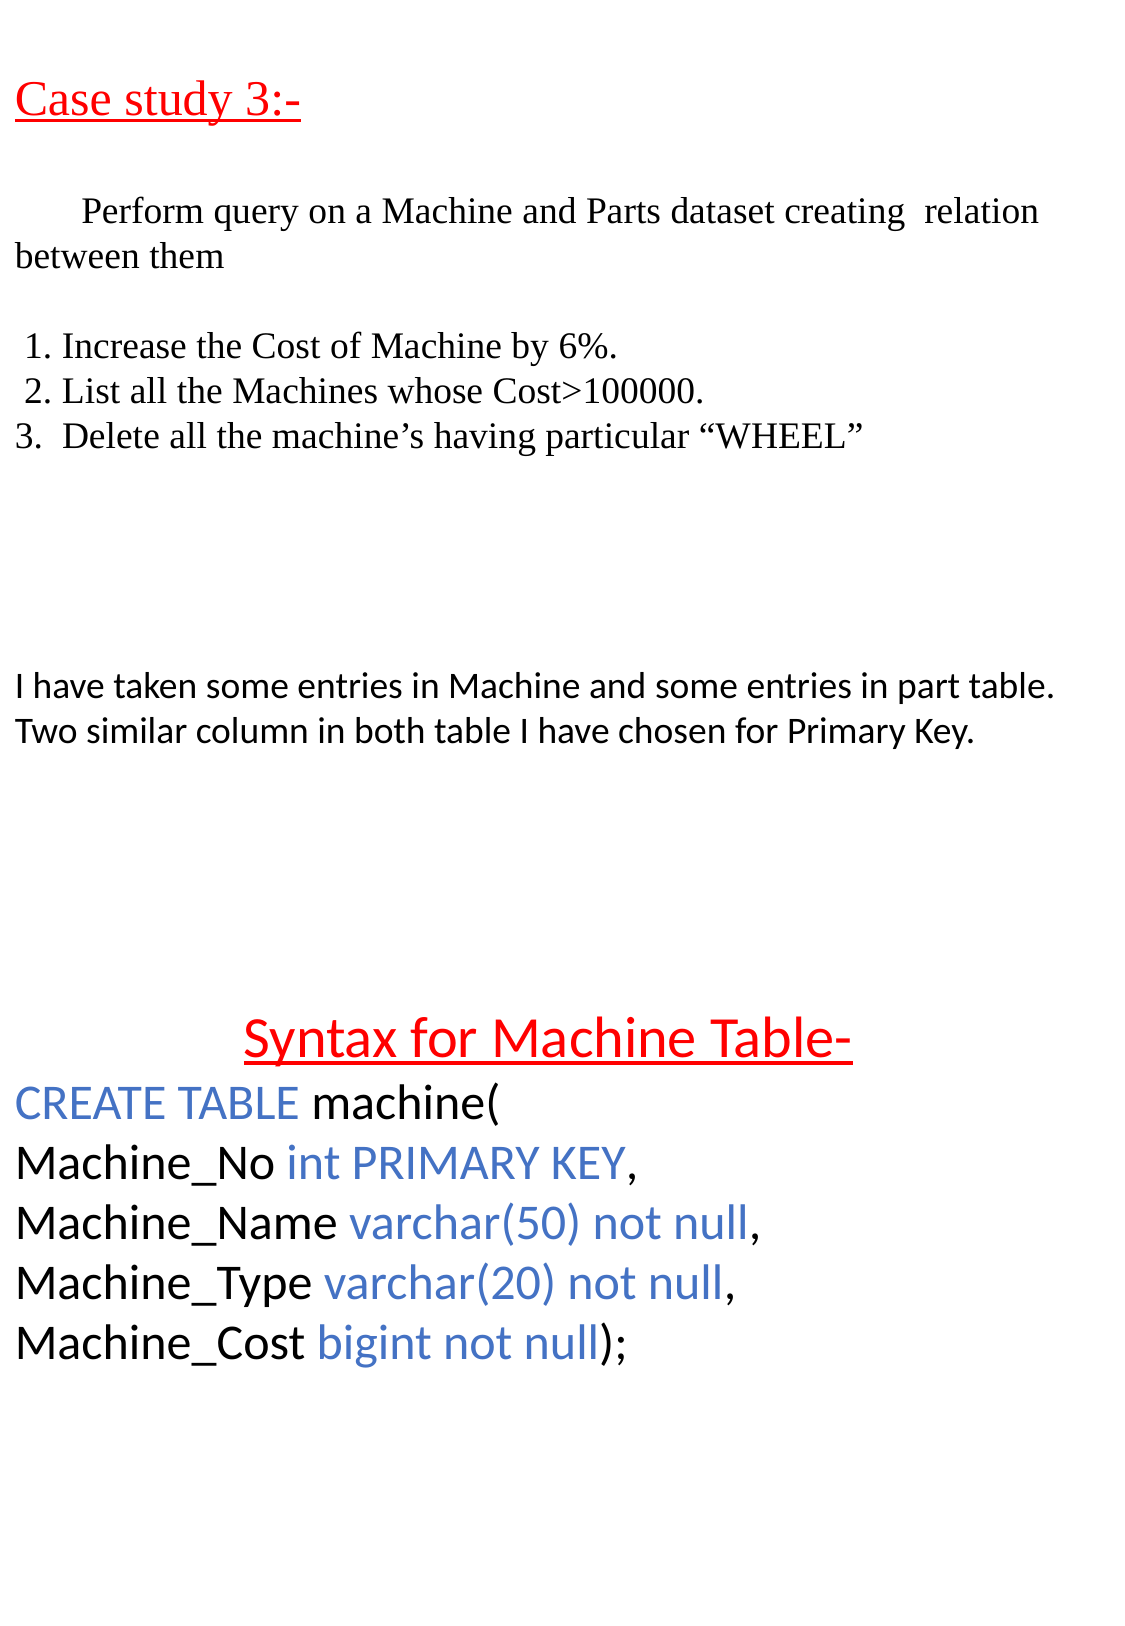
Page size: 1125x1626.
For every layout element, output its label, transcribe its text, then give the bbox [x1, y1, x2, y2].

text_box I have taken some entries in Machine and some entries in part table. Two similar column in both table I have chosen for Primary Key. [0, 653, 1125, 804]
text_box Syntax for Machine Table- CREATE TABLE machine( Machine_No int PRIMARY KEY, Machine_Name varchar(50) not null, Machine_Type varchar(20) not null, Machine_Cost bigint not null); [0, 992, 1097, 1377]
text_box Case study 3:- Perform query on a Machine and Parts dataset creating relation between them 1. Increase the Cost of Machine by 6%. 2. List all the Machines whose Cost>100000. 3. Delete all the machine’s having particular “WHEEL” [0, 58, 1125, 464]
